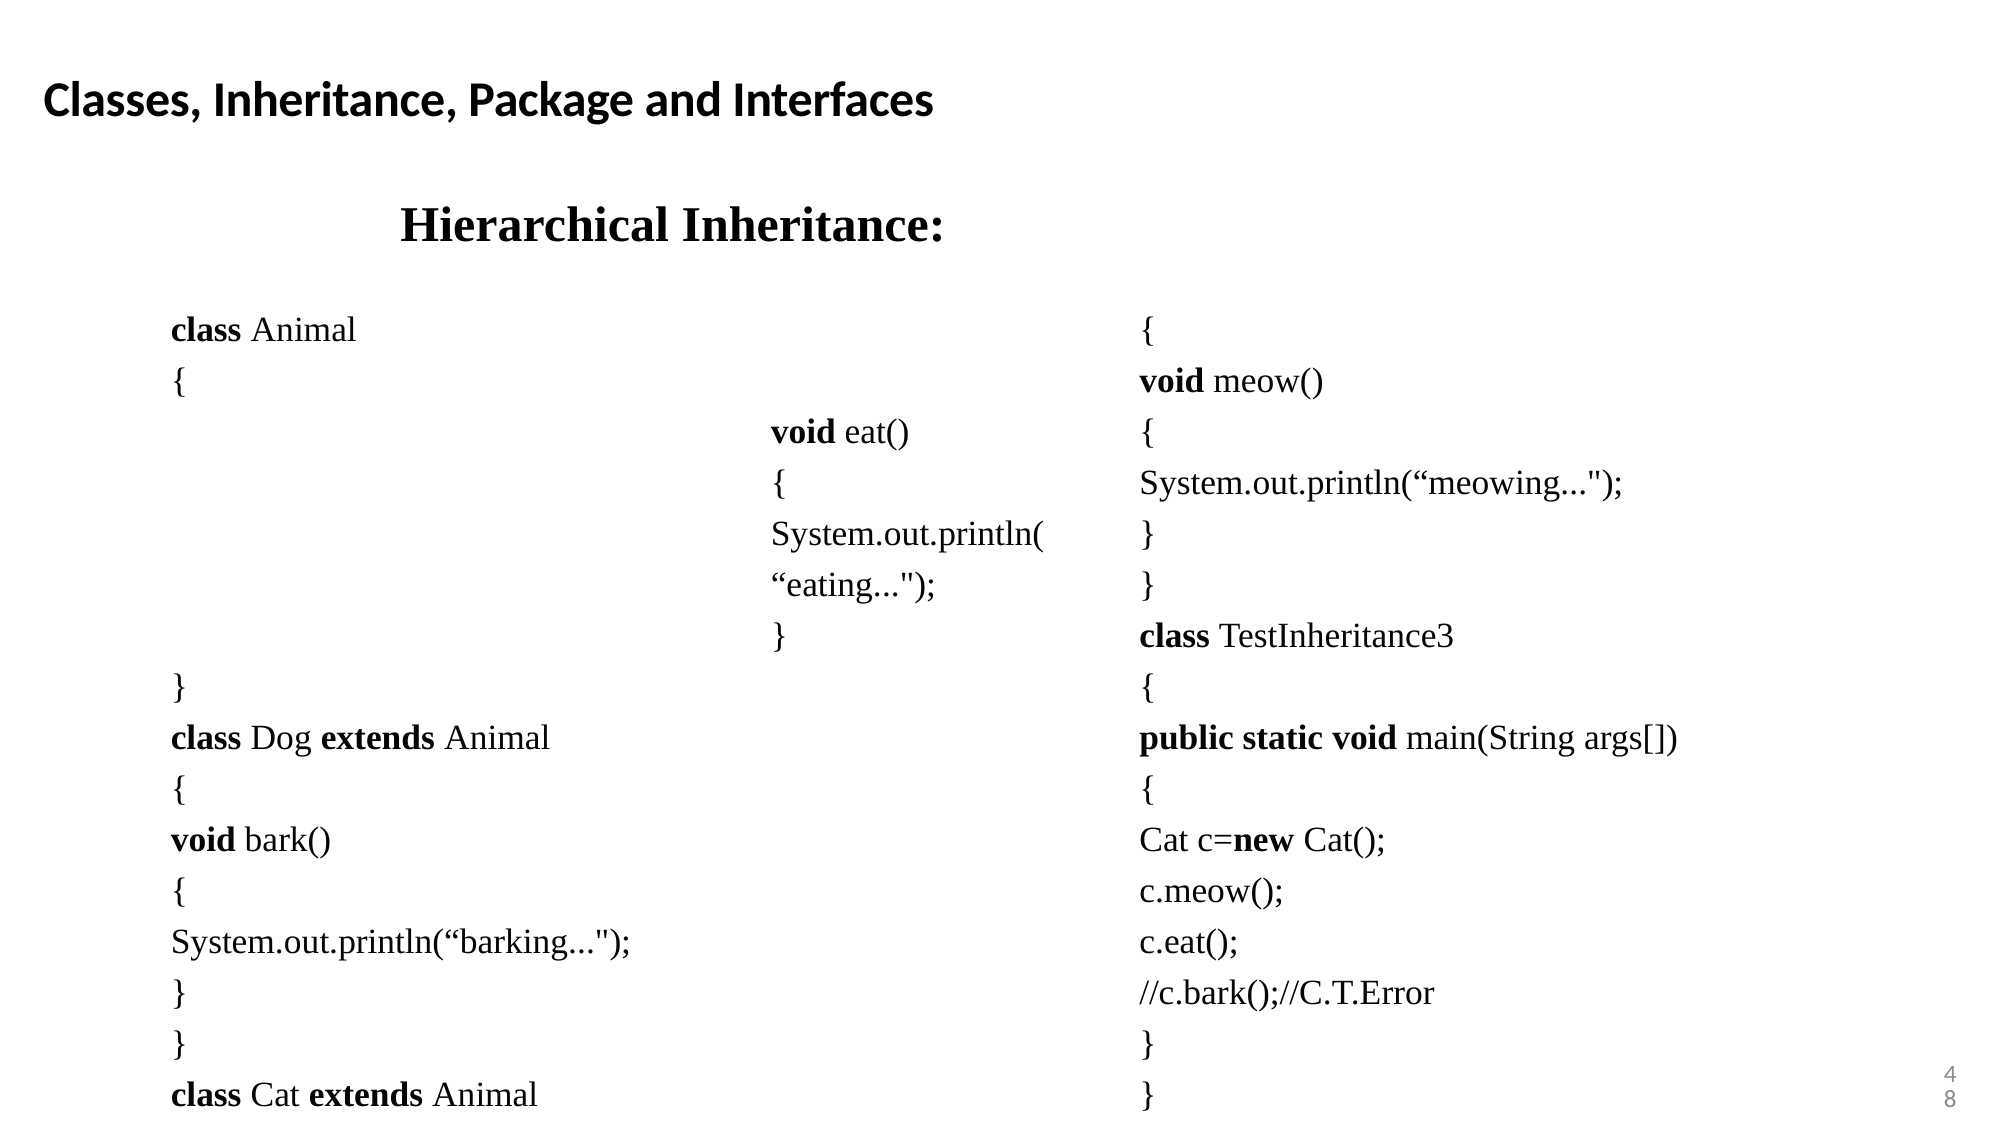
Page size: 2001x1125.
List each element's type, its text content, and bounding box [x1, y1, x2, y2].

text_box Classes, Inheritance, Package and Interfaces [33, 59, 1716, 135]
text_box Hierarchical Inheritance: [33, 183, 1976, 259]
text_box class Animal { void eat() { System.out.println(“eating..."); } } class Dog extends Animal { void bark() { System.out.println(“barking..."); } } class Cat extends Animal { void meow() { System.out.println(“meowing..."); } } class TestInheritance3 { public static void main(String args[]) { Cat c=new Cat(); c.meow(); c.eat(); //c.bark();//C.T.Error } } [163, 289, 2000, 1125]
